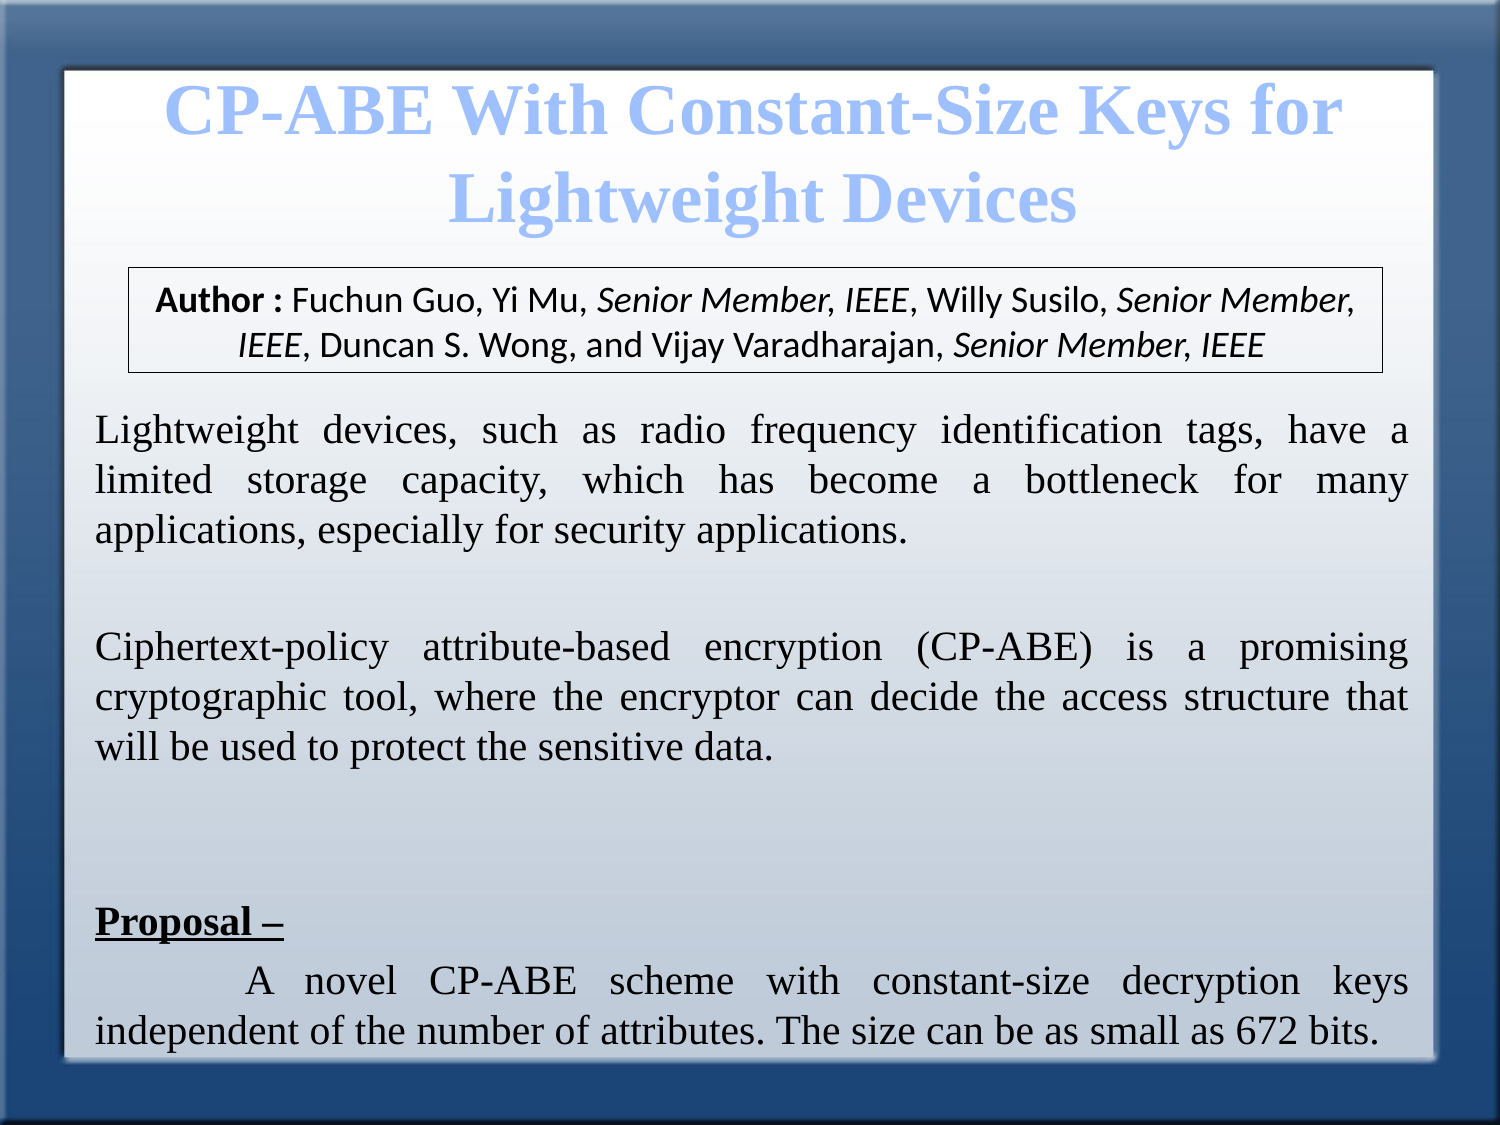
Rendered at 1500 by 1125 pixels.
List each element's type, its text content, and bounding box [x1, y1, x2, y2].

picture [0, 0, 1500, 1125]
text_box CP-ABE With Constant-Size Keys for Lightweight Devices [114, 54, 1395, 245]
text_box Author : Fuchun Guo, Yi Mu, Senior Member, IEEE, Willy Susilo, Senior Member, IEEE, Duncan S. Wong, and Vijay Varadharajan, Senior Member, IEEE [128, 267, 1383, 373]
list Lightweight devices, such as radio frequency identification tags, have a limited storage capacity, which has become a bottleneck for many applications, especially for security applications. Ciphertext-policy attribute-based encryption (CP-ABE) is a promising cryptographic tool, where the encryptor can decide the access structure that will be used to protect the sensitive data. Proposal – A novel CP-ABE scheme with constant-size decryption keys independent of the number of attributes. The size can be as small as 672 bits. [23, 394, 1425, 1125]
